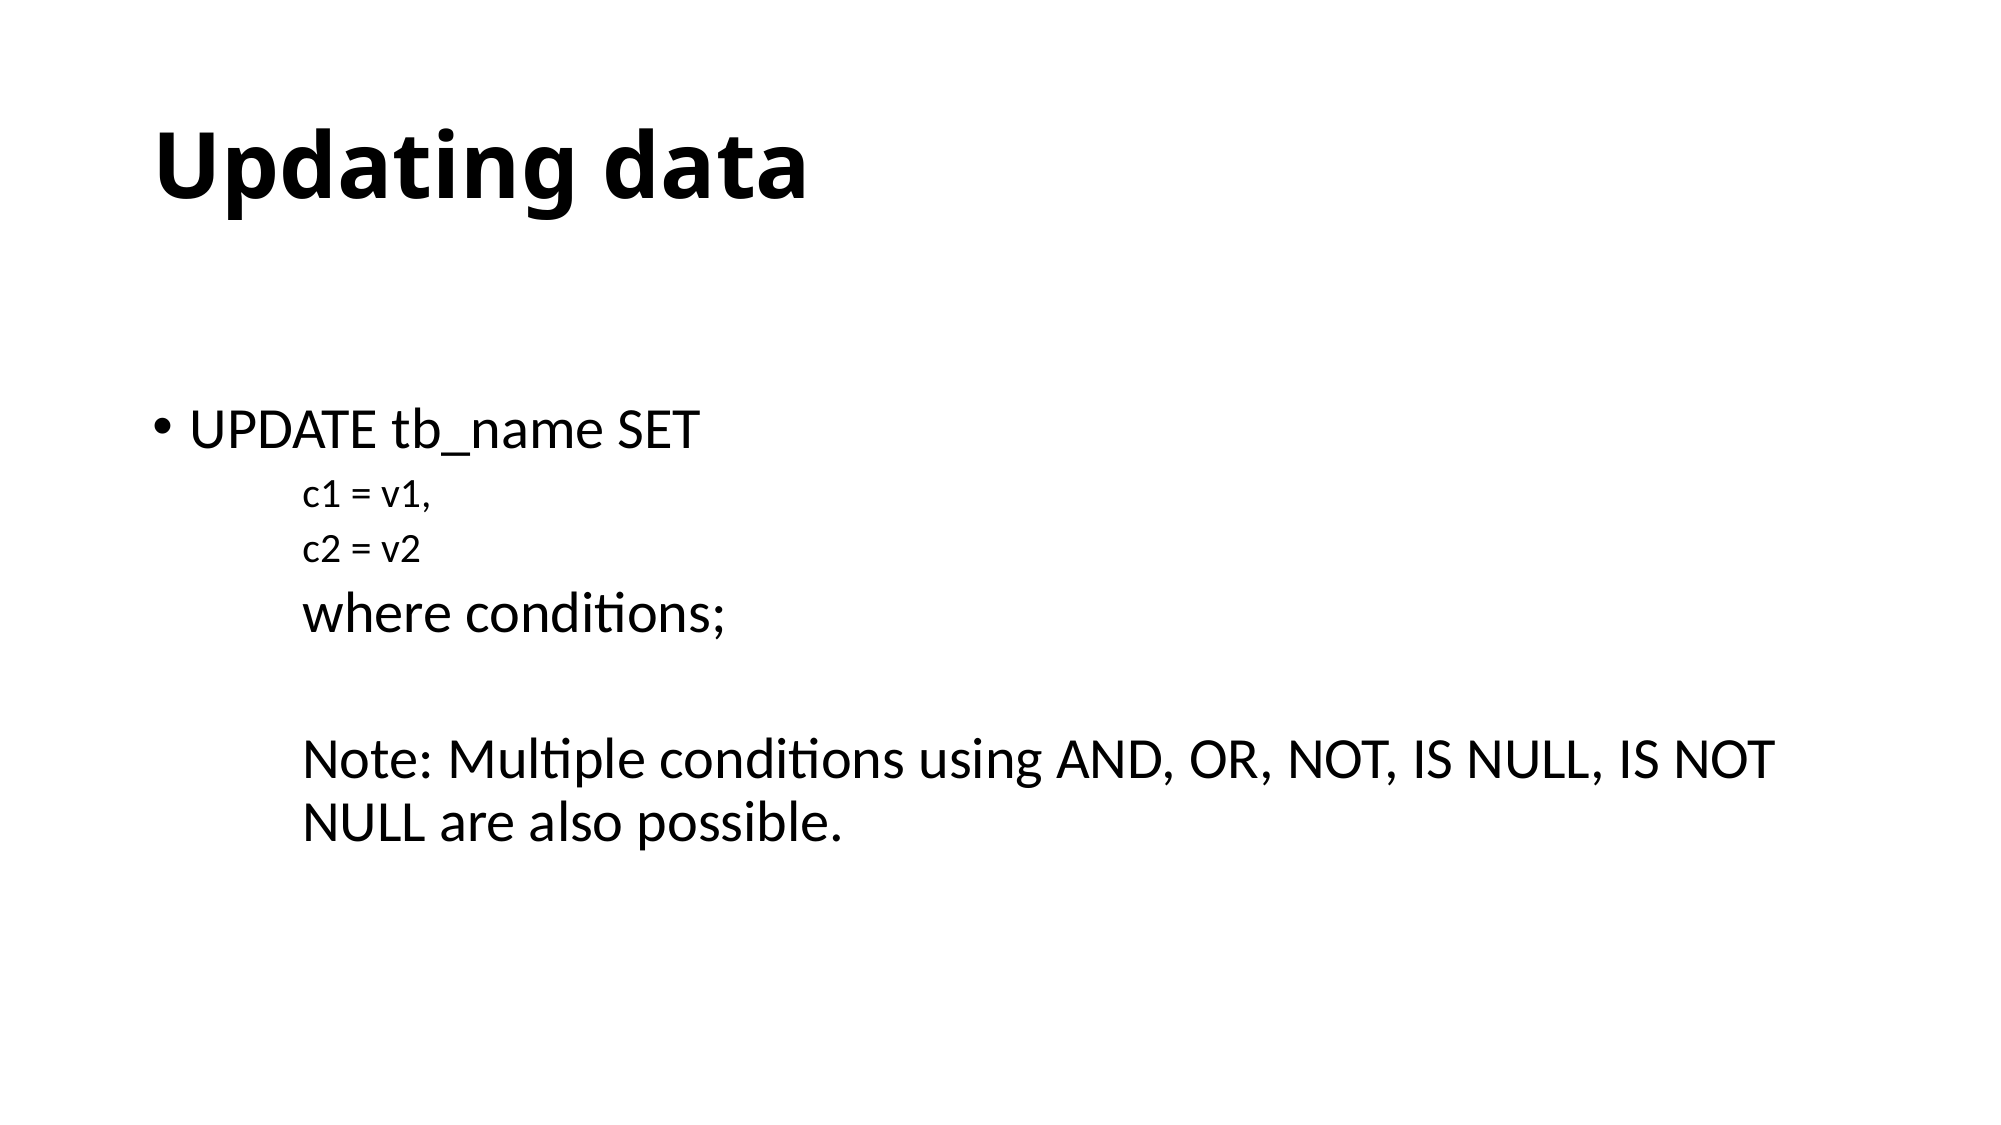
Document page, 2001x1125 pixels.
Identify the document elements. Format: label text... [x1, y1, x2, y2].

list UPDATE tb_name SET c1 = v1, c2 = v2 where conditions; Note: Multiple conditions using AND, OR, NOT, IS NULL, IS NOT NULL are also possible. [137, 299, 1863, 1014]
title Updating data [137, 59, 1863, 278]
